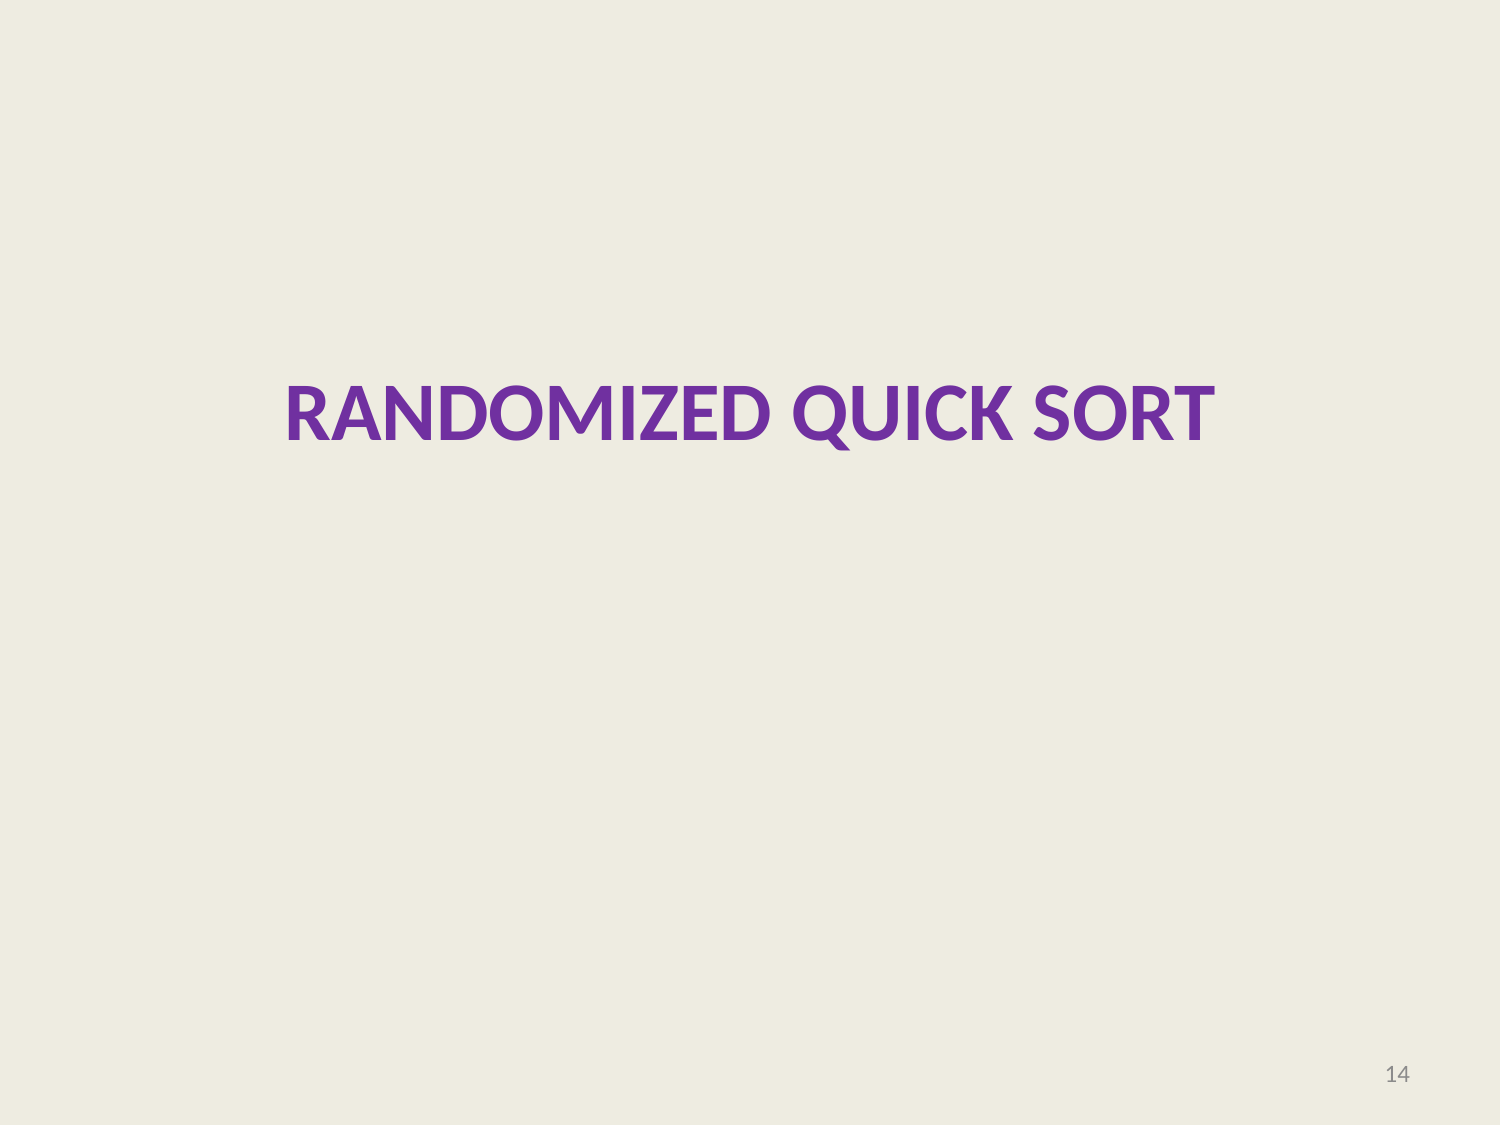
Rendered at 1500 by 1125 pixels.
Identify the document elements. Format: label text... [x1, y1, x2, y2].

slide_number 14 [1074, 1042, 1425, 1103]
title Randomized Quick Sort [112, 350, 1388, 574]
